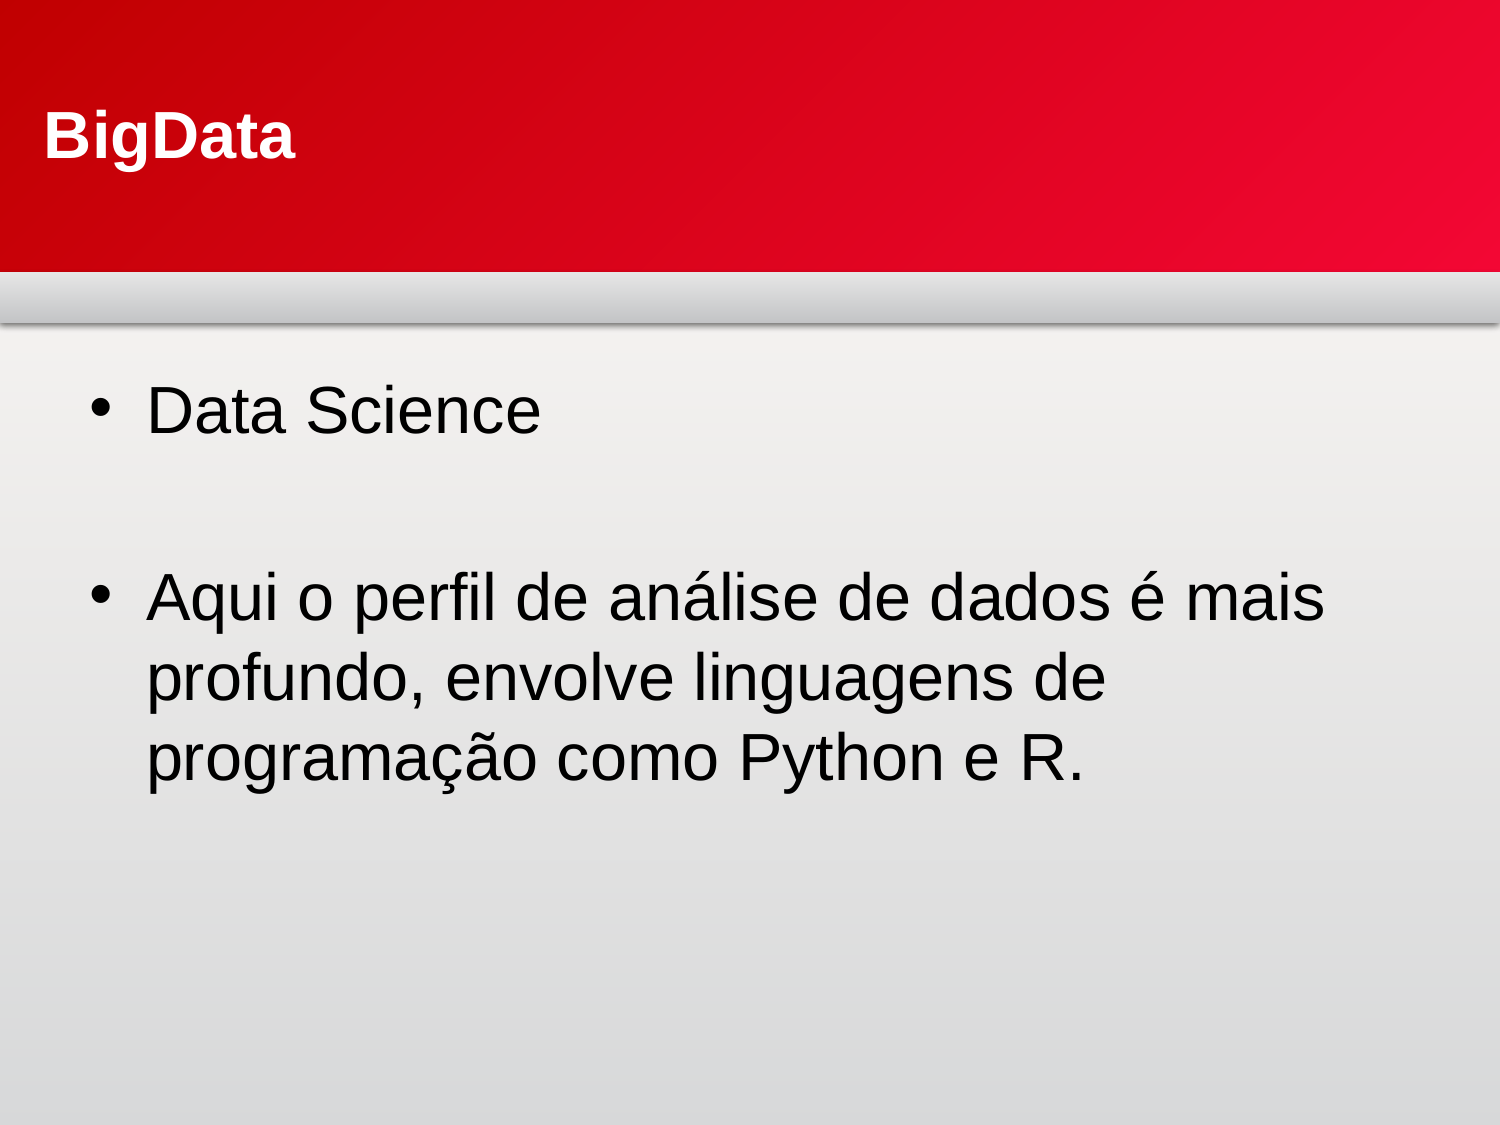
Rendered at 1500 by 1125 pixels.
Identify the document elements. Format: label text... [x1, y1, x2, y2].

title BigData [29, 84, 1447, 237]
list Data Science Aqui o perfil de análise de dados é mais profundo, envolve linguagens de programação como Python e R. [75, 359, 1434, 1093]
